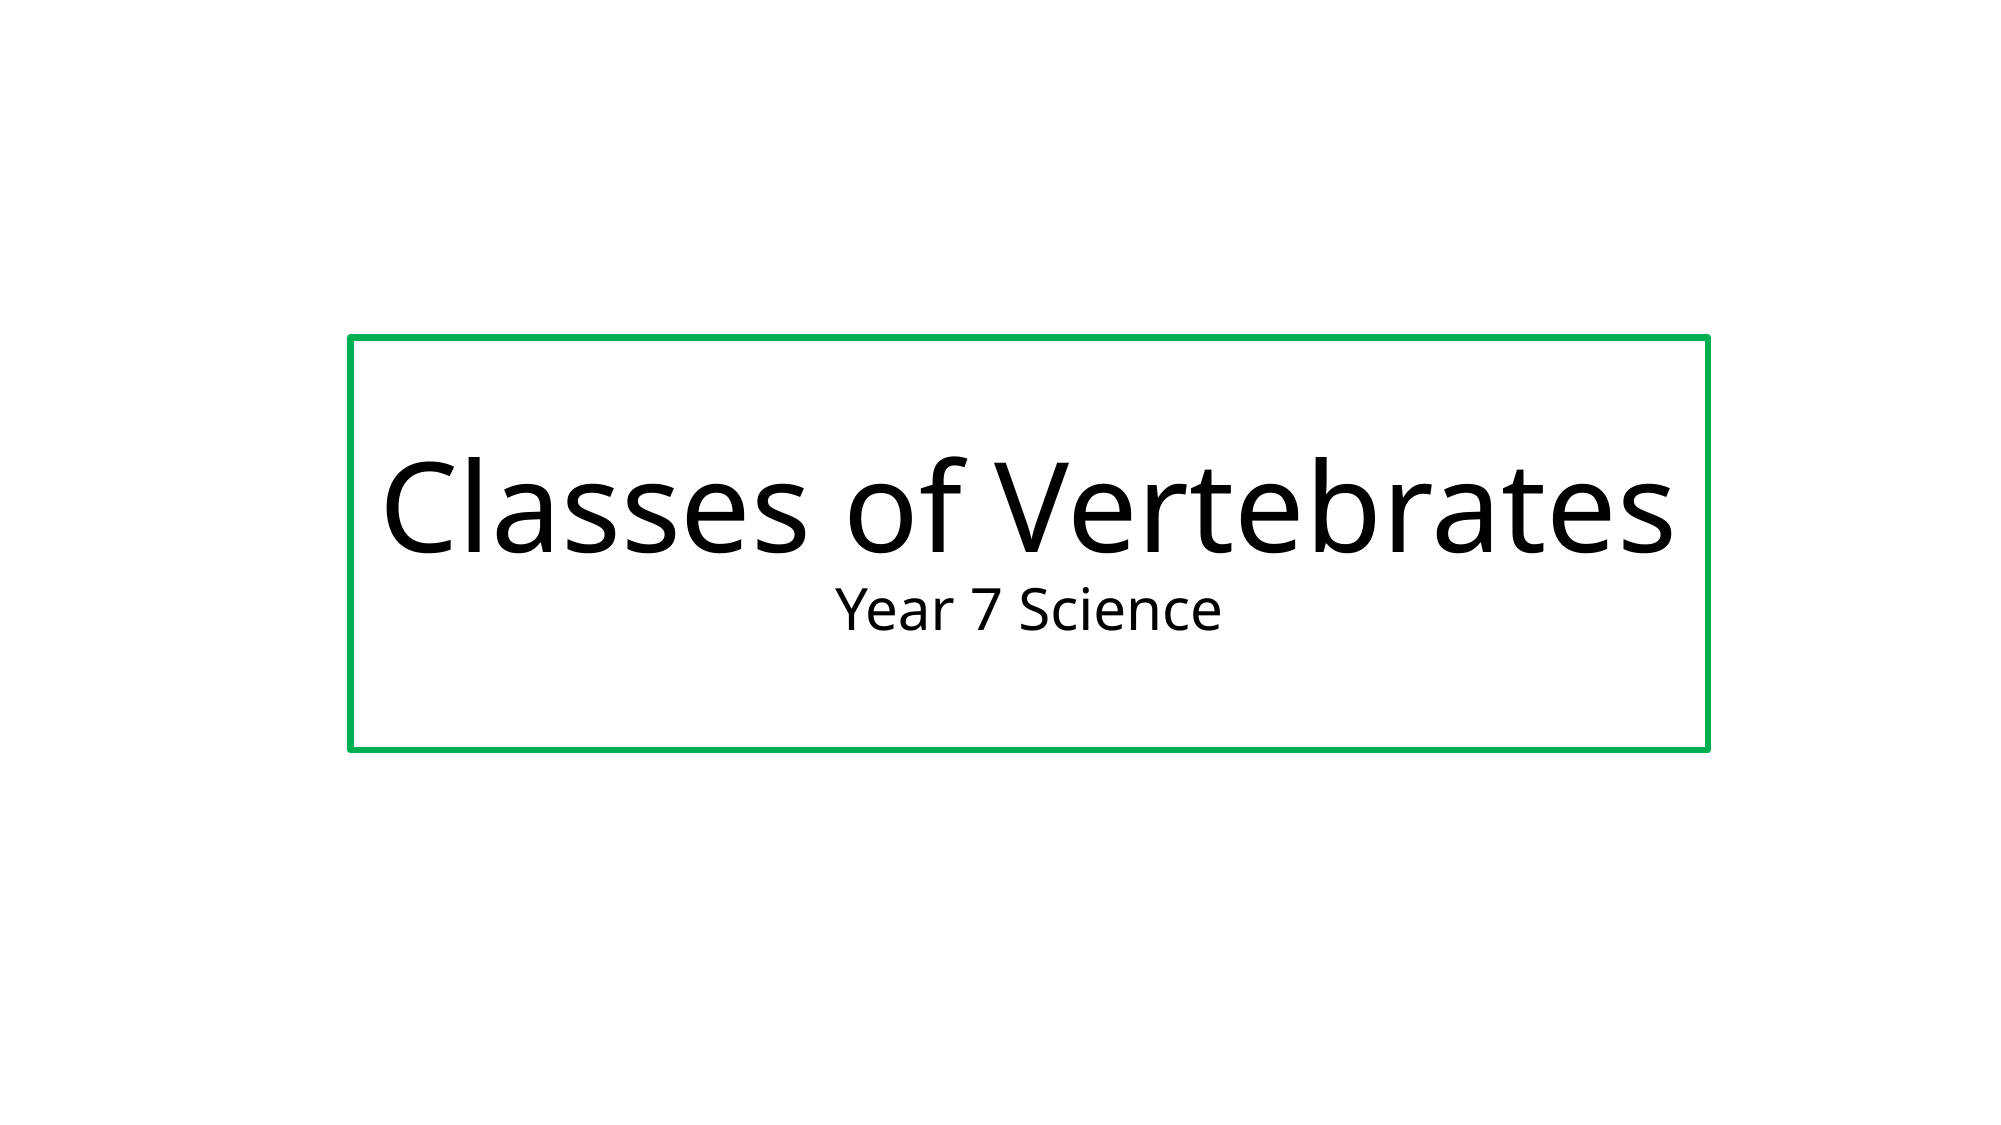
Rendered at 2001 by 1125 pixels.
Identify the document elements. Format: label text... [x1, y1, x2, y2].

title Classes of Vertebrates Year 7 Science [350, 337, 1708, 750]
